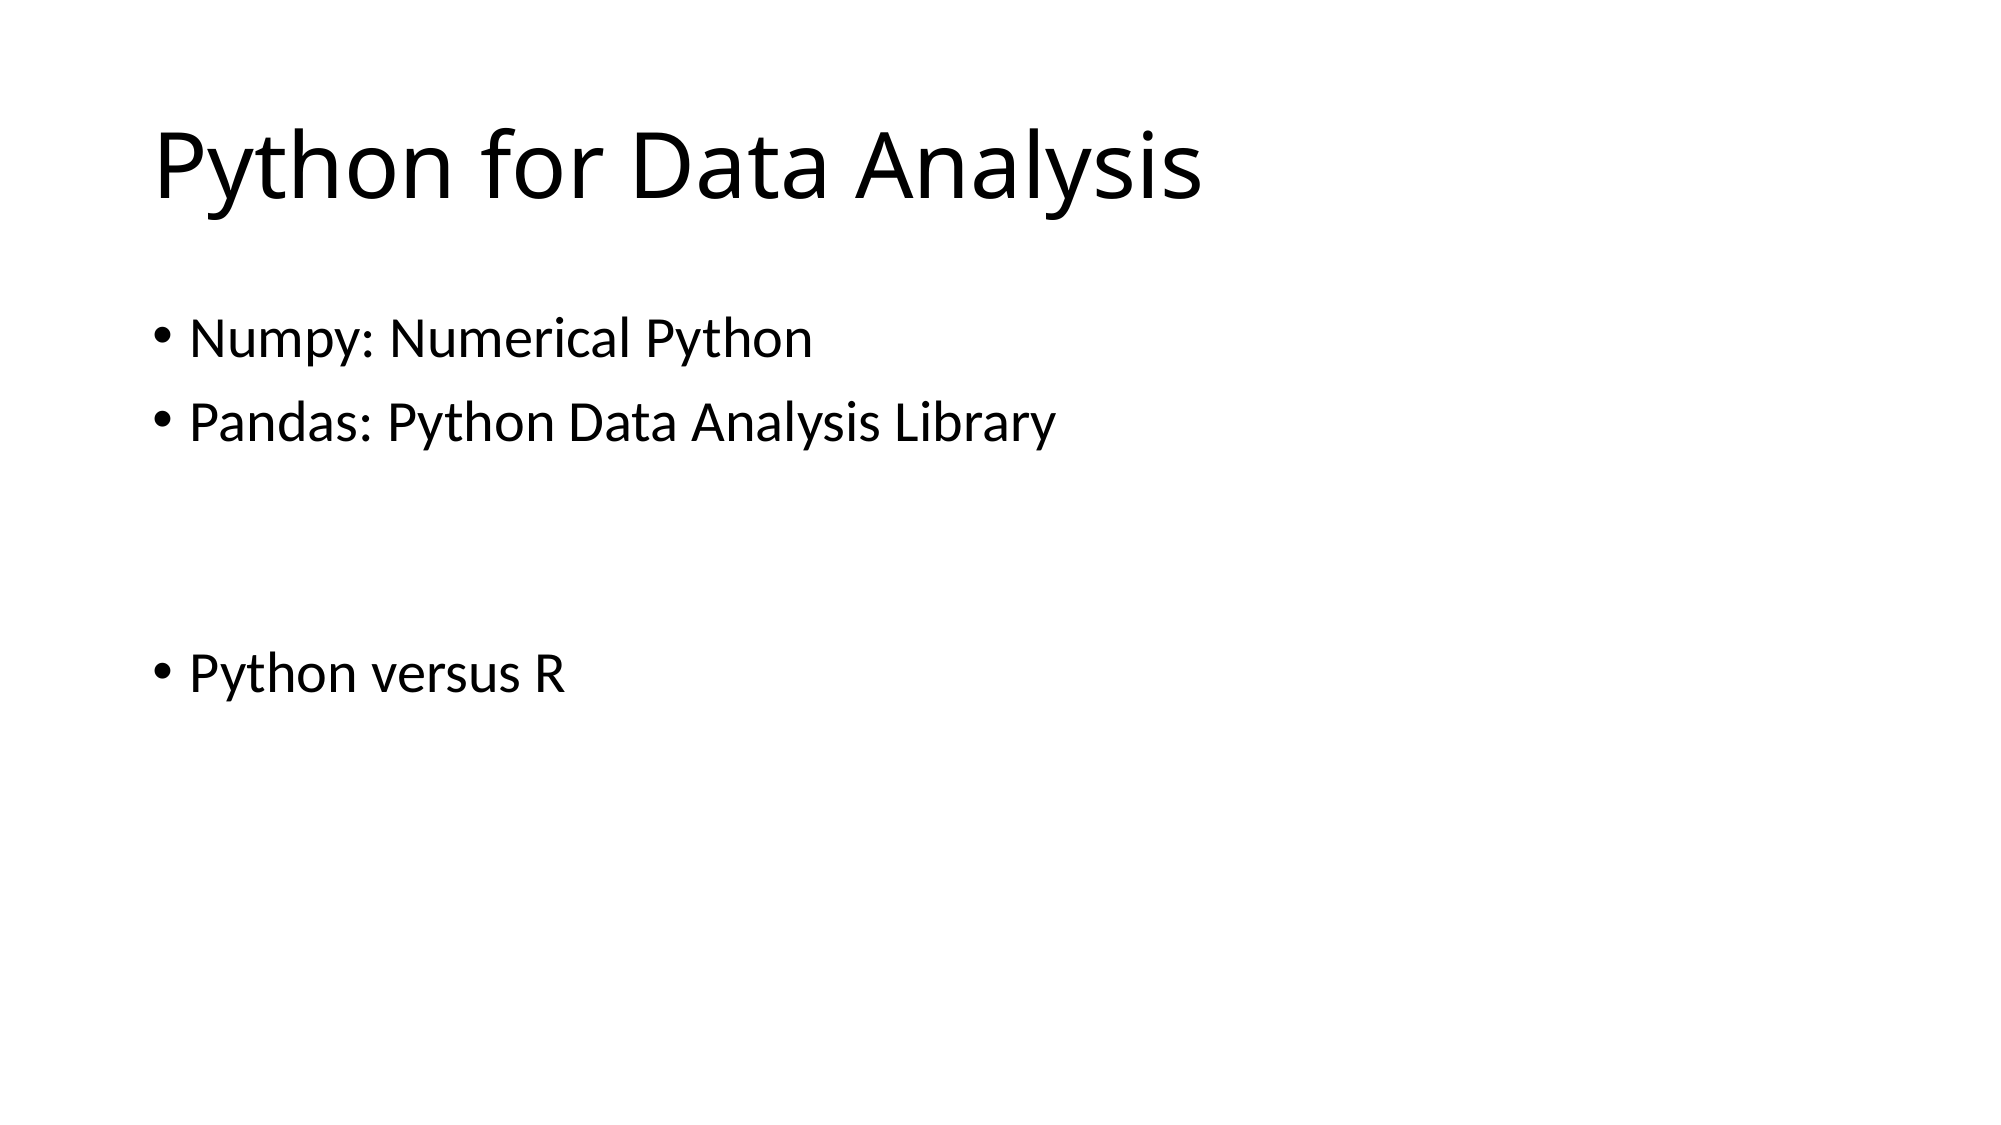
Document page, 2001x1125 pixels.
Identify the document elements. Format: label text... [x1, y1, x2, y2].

list Numpy: Numerical Python Pandas: Python Data Analysis Library Python versus R [137, 299, 1863, 1014]
title Python for Data Analysis [137, 59, 1863, 278]
